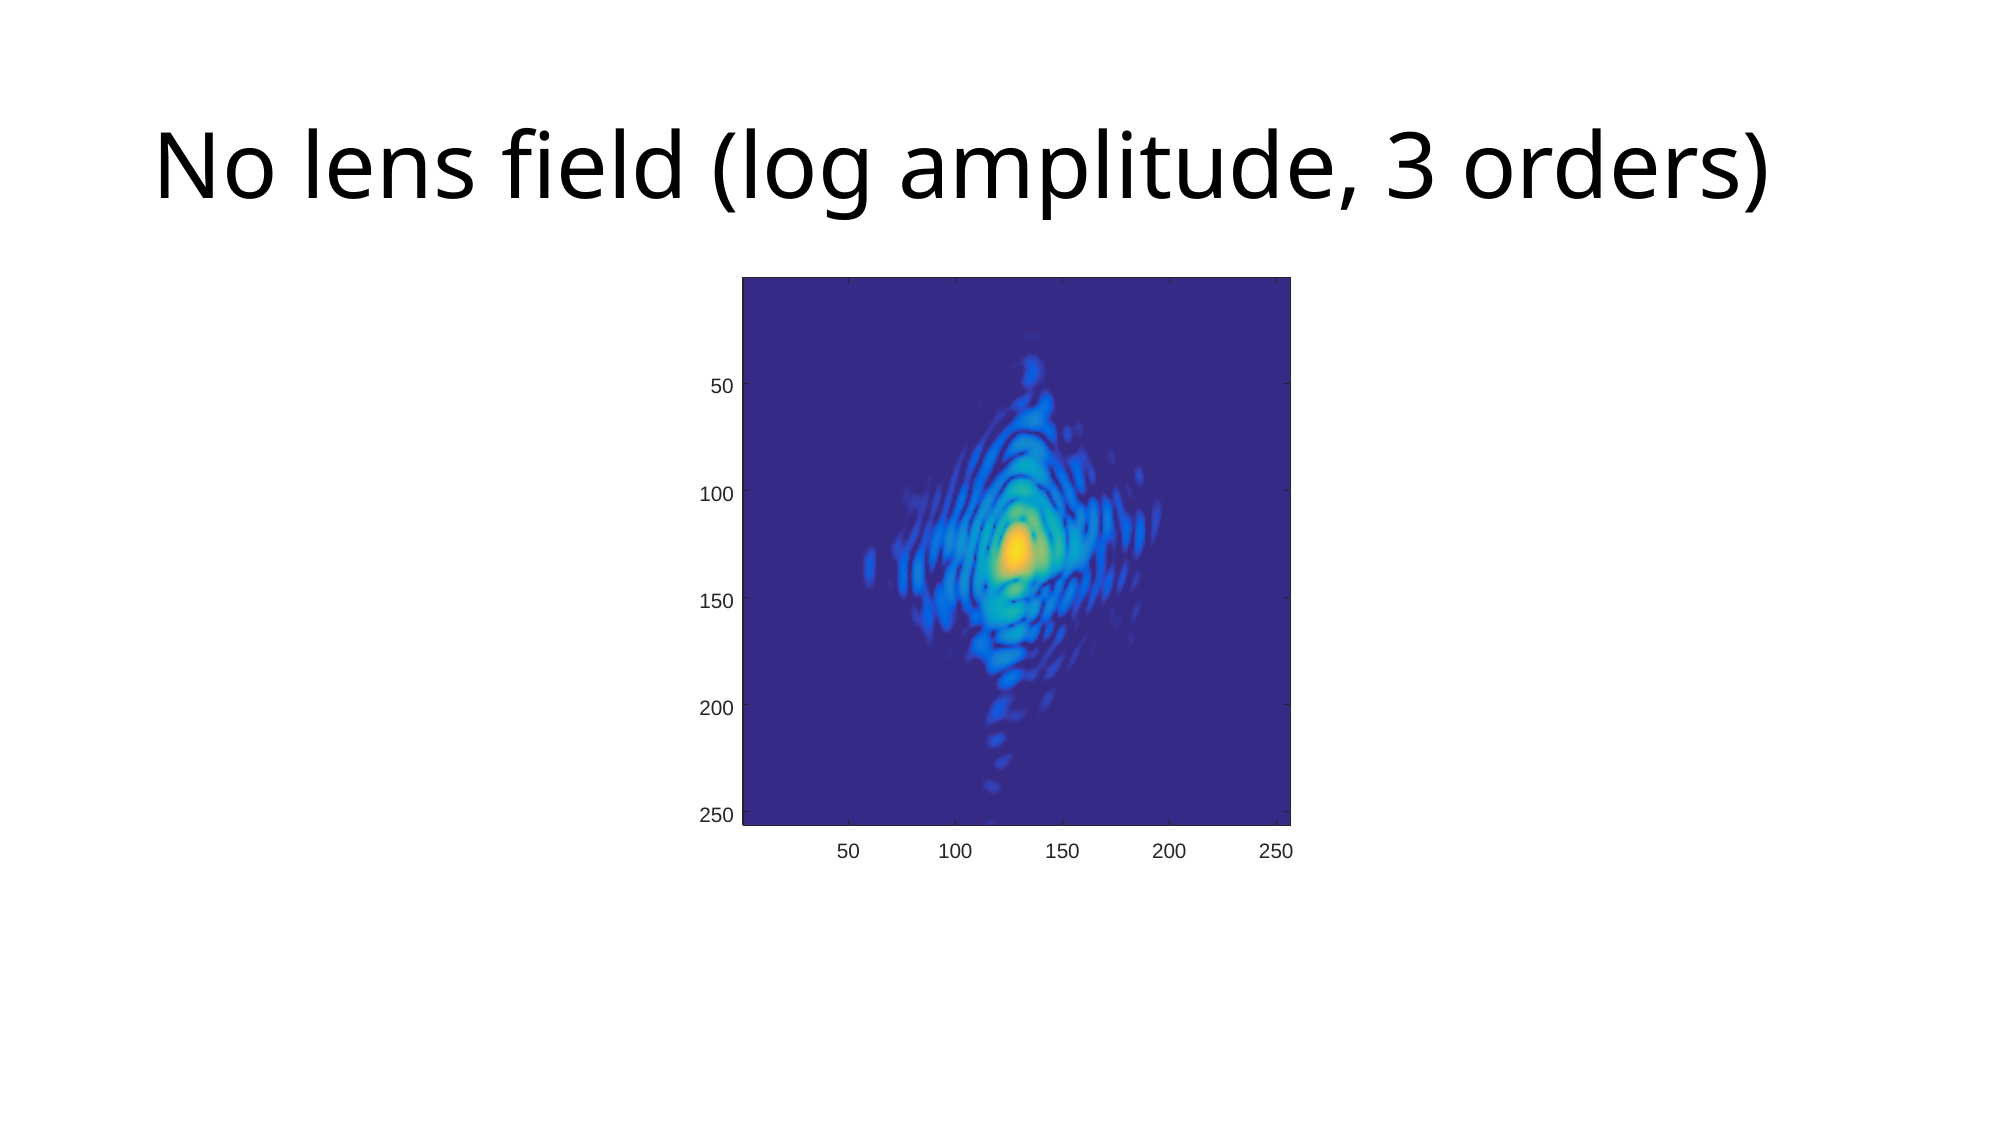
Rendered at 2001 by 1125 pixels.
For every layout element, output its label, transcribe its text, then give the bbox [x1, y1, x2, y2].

title No lens field (log amplitude, 3 orders) [137, 59, 1863, 278]
picture [553, 227, 1446, 898]
